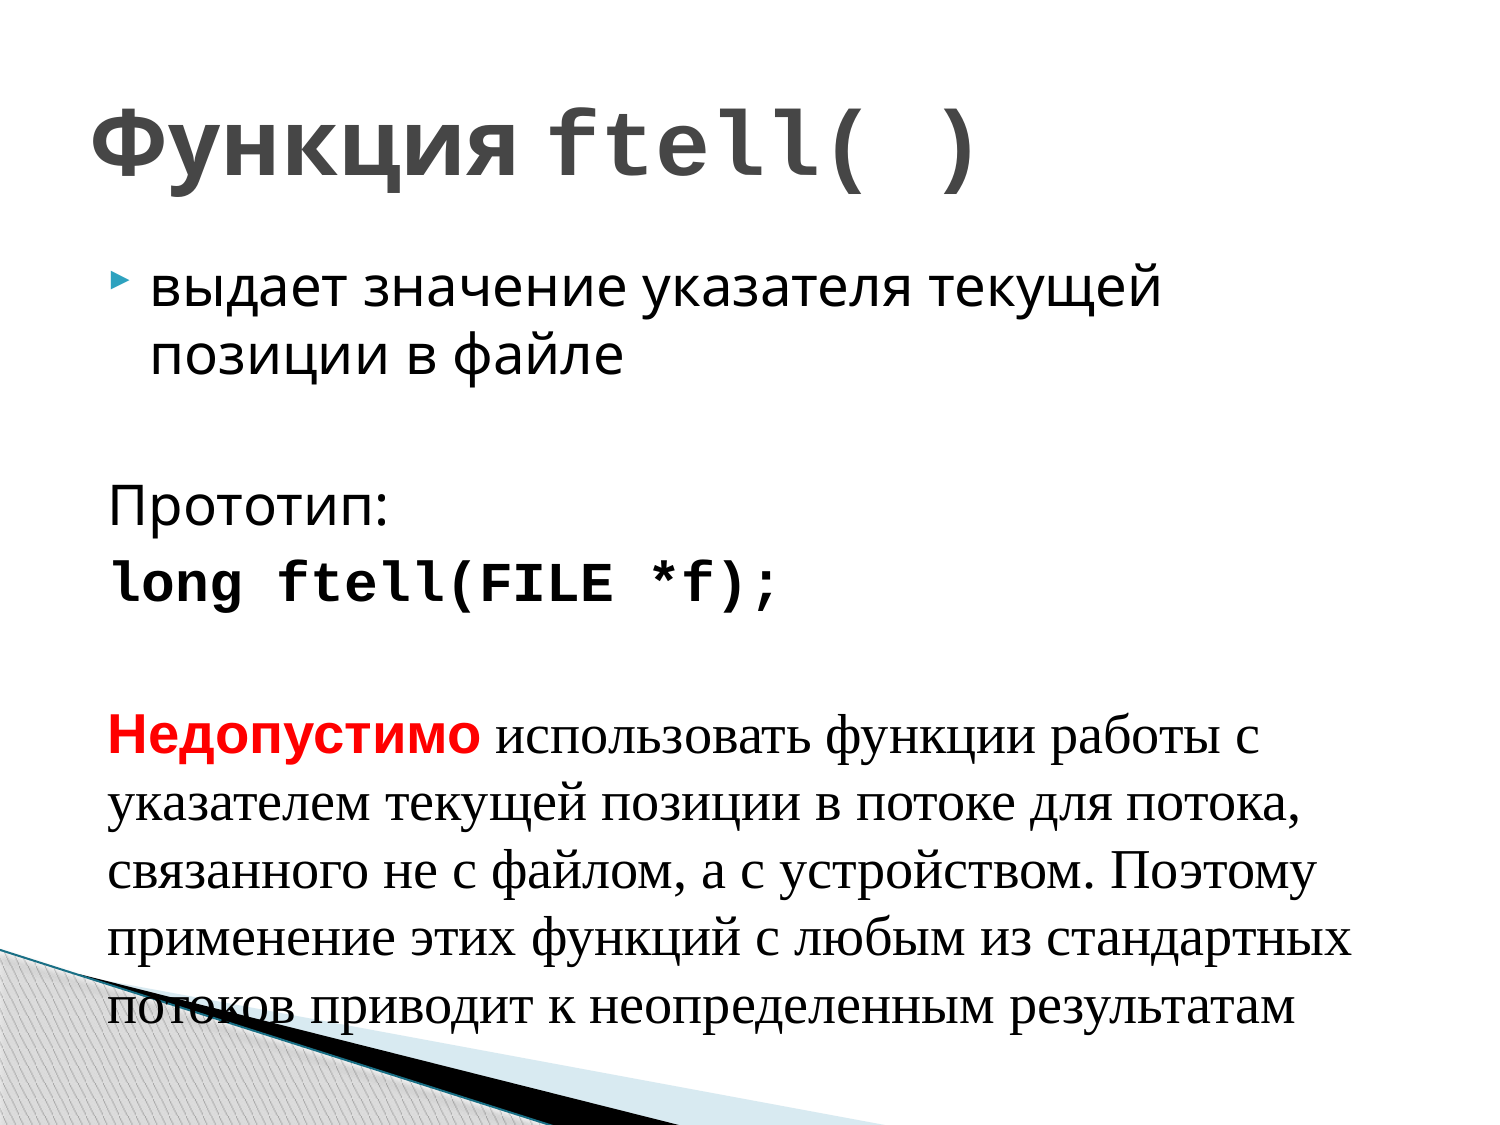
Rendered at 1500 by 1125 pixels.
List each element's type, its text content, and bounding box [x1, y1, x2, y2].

title Функция ftell( ) [75, 45, 1425, 233]
list выдает значение указателя текущей позиции в файле Прототип: long ftell(FILE *f); Недопустимо использовать функции работы с указателем текущей позиции в потоке для потока, связанного не с файлом, а с устройством. Поэтому применение этих функций с любым из стандартных потоков приводит к неопределенным результатам [75, 243, 1425, 1047]
